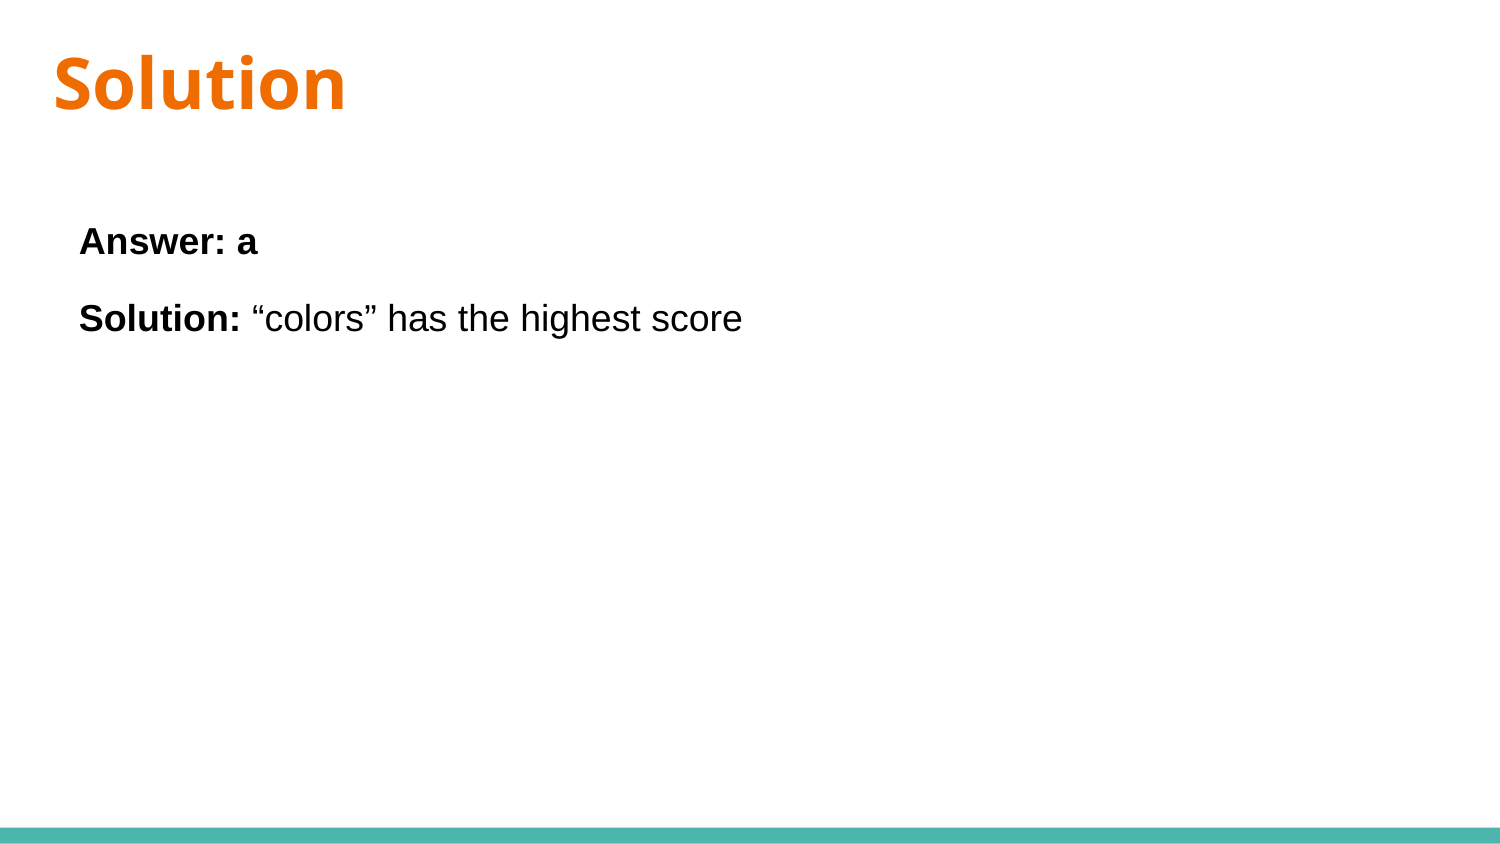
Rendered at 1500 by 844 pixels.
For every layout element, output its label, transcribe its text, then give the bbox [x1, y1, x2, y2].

list Answer: a Solution: “colors” has the highest score [63, 195, 1462, 844]
title Solution [38, 23, 1437, 140]
